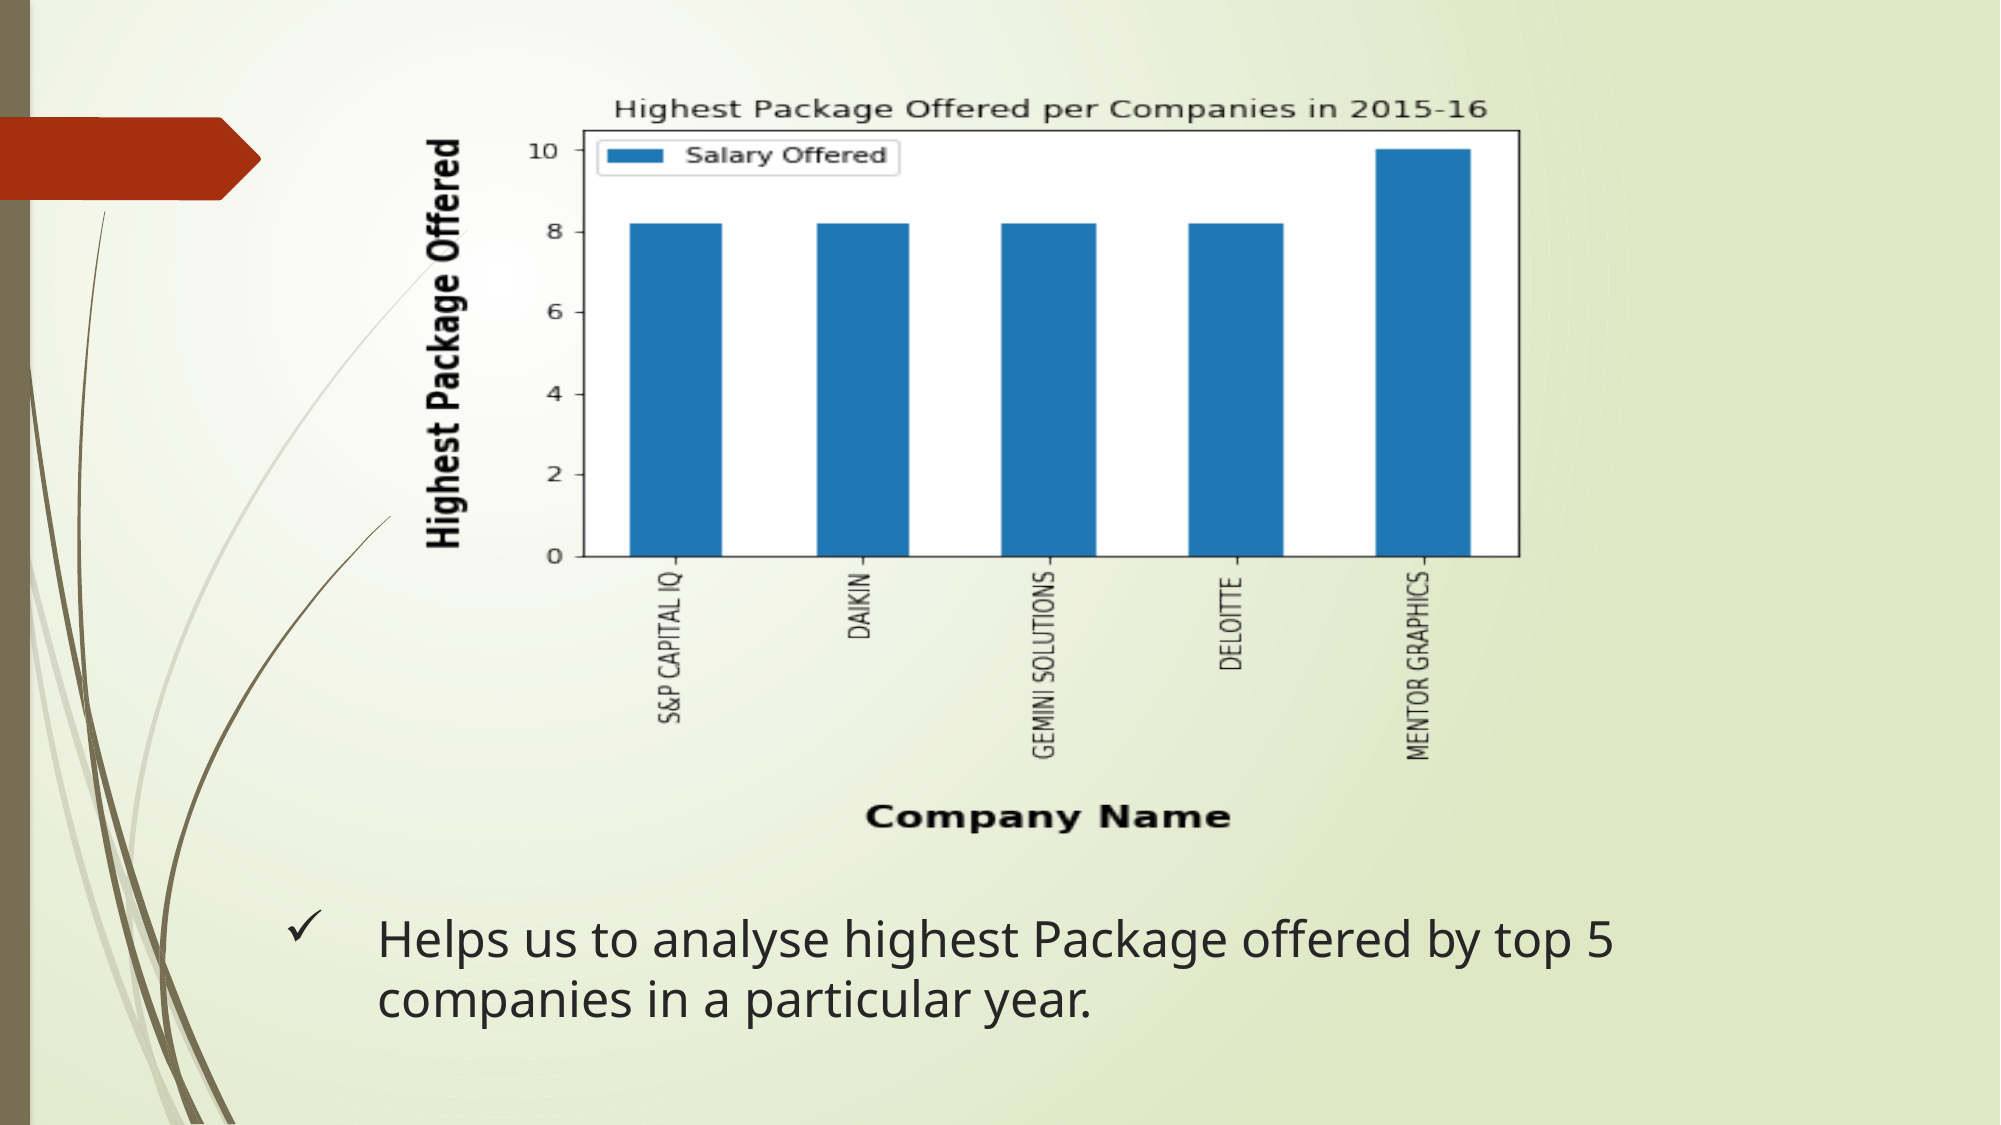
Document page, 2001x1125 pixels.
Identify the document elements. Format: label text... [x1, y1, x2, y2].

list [410, 85, 1547, 848]
title Helps us to analyse highest Package offered by top 5 companies in a particular year. [269, 899, 1731, 1110]
